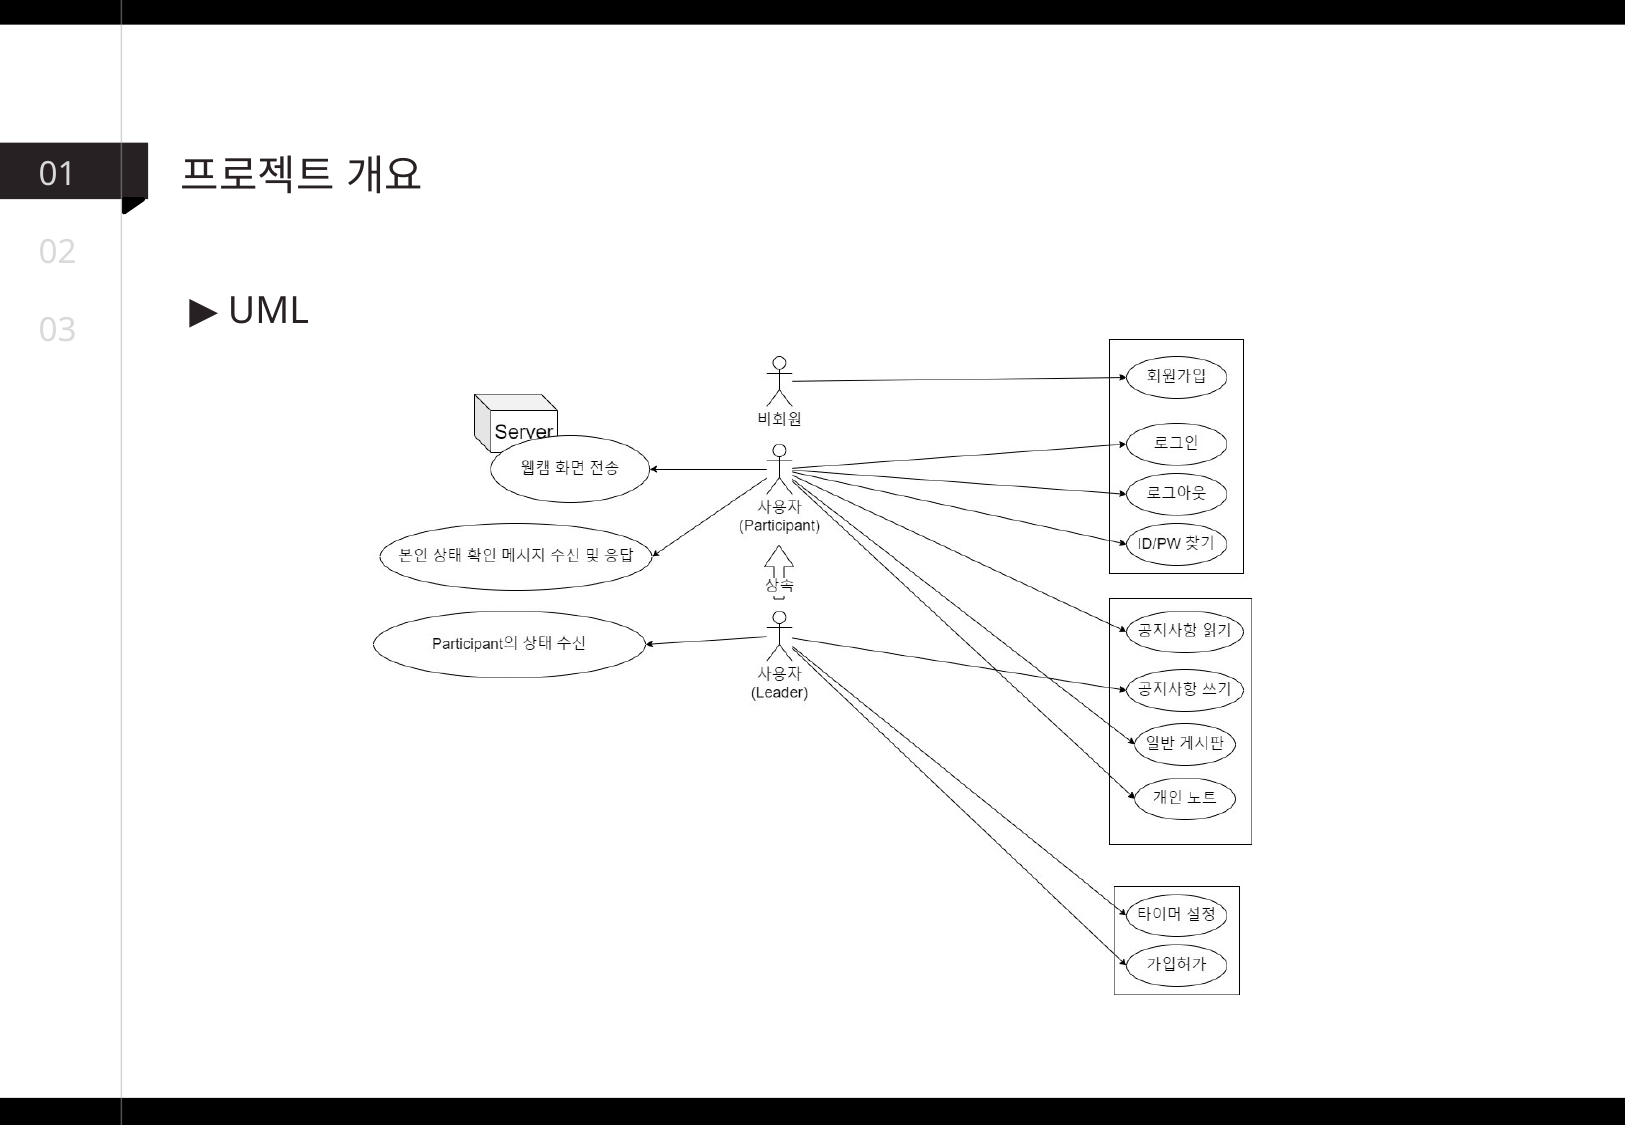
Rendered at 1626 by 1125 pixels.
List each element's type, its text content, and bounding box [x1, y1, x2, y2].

text_box 03 [23, 301, 104, 356]
picture [372, 339, 1252, 995]
text_box 02 [23, 222, 104, 278]
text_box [126, 142, 149, 213]
text_box [126, 1096, 1625, 1125]
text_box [0, 142, 117, 213]
text_box [126, 0, 1625, 27]
text_box [0, 0, 117, 27]
text_box ▶ UML [174, 278, 636, 339]
text_box [0, 1096, 117, 1125]
text_box 프로젝트 개요 [165, 141, 456, 206]
